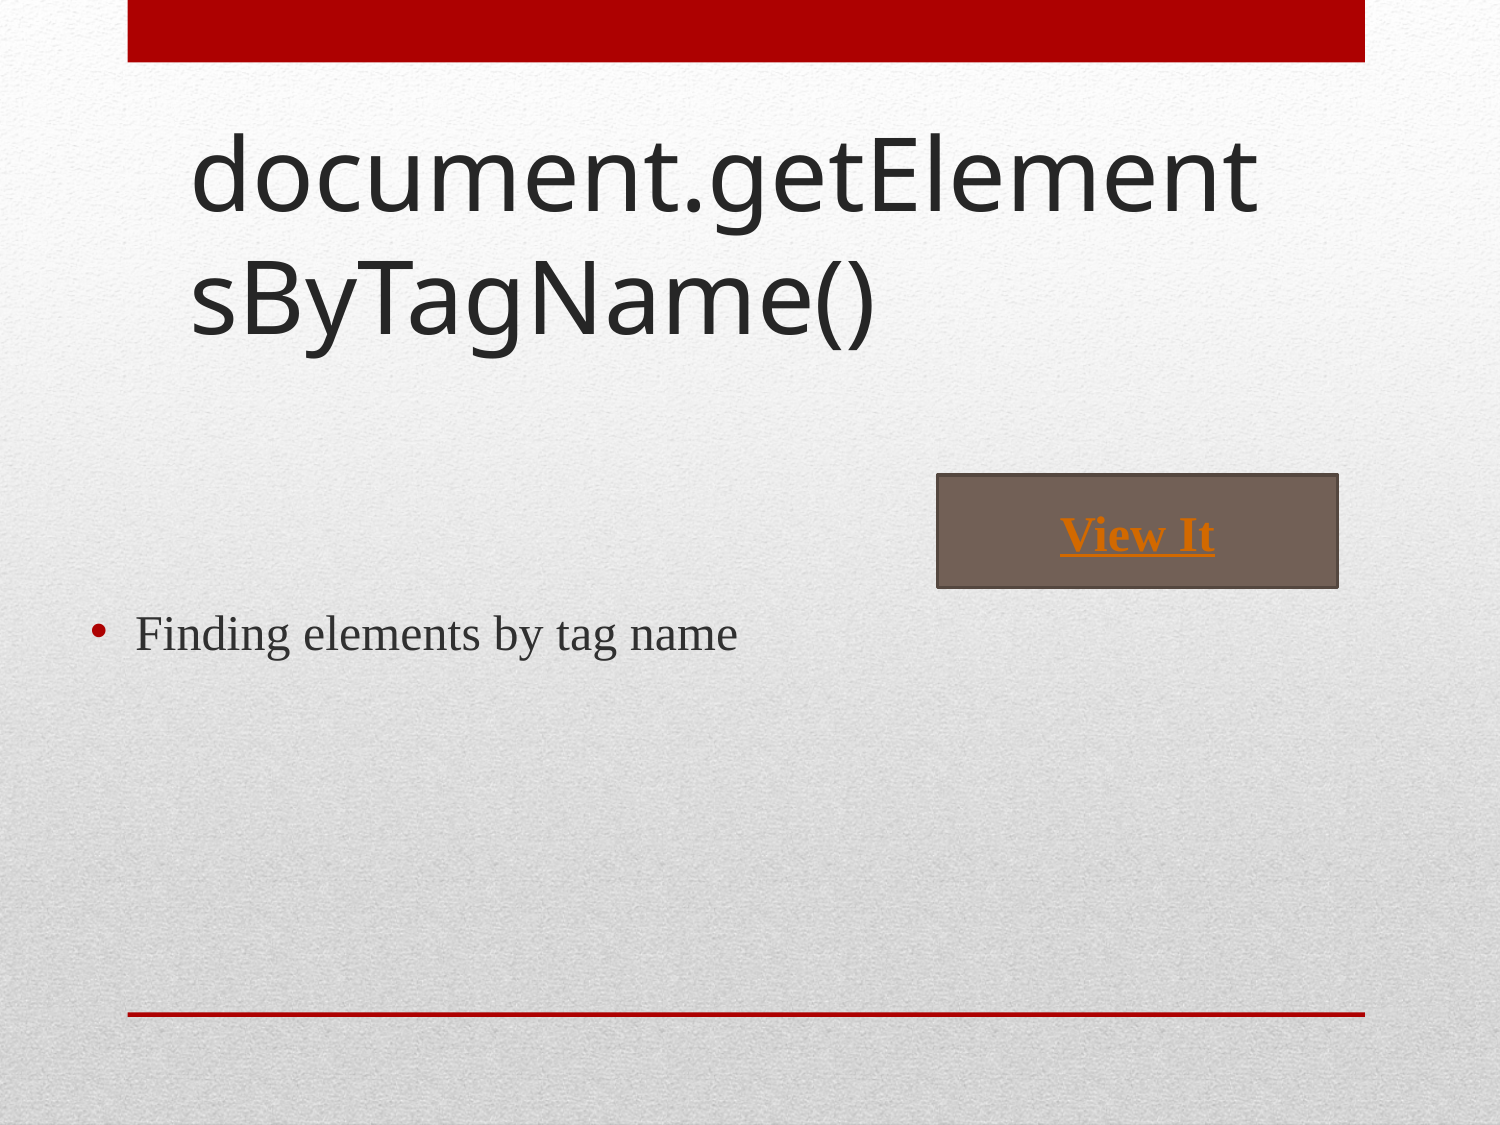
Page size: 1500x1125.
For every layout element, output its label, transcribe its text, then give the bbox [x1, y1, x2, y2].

list Finding elements by tag name [75, 324, 1425, 1005]
title document.getElementsByTagName() [174, 99, 1288, 324]
text_box View It [936, 473, 1339, 589]
